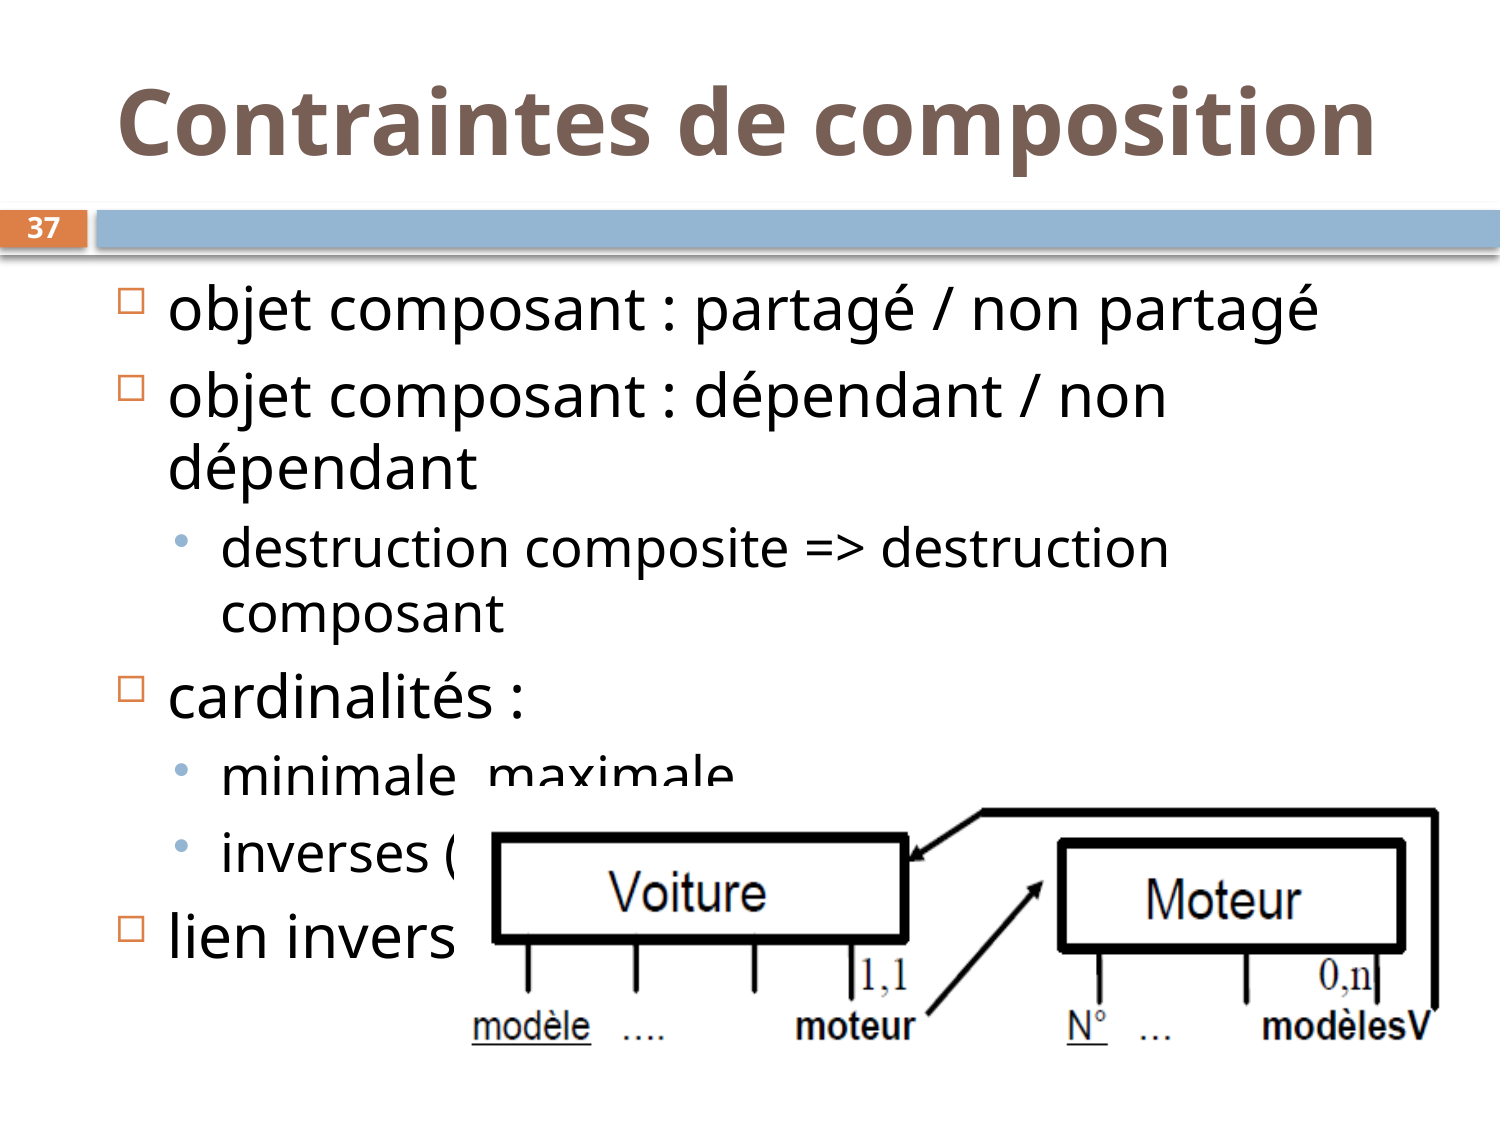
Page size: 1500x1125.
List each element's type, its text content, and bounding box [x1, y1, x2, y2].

slide_number 37 [0, 208, 88, 249]
picture [454, 786, 1459, 1095]
list objet composant : partagé / non partagé objet composant : dépendant / non dépendant destruction composite => destruction composant cardinalités : minimale, maximale inverses (=> partagé / dépendant) lien inverse [100, 262, 1438, 1000]
title Contraintes de composition [100, 37, 1438, 200]
